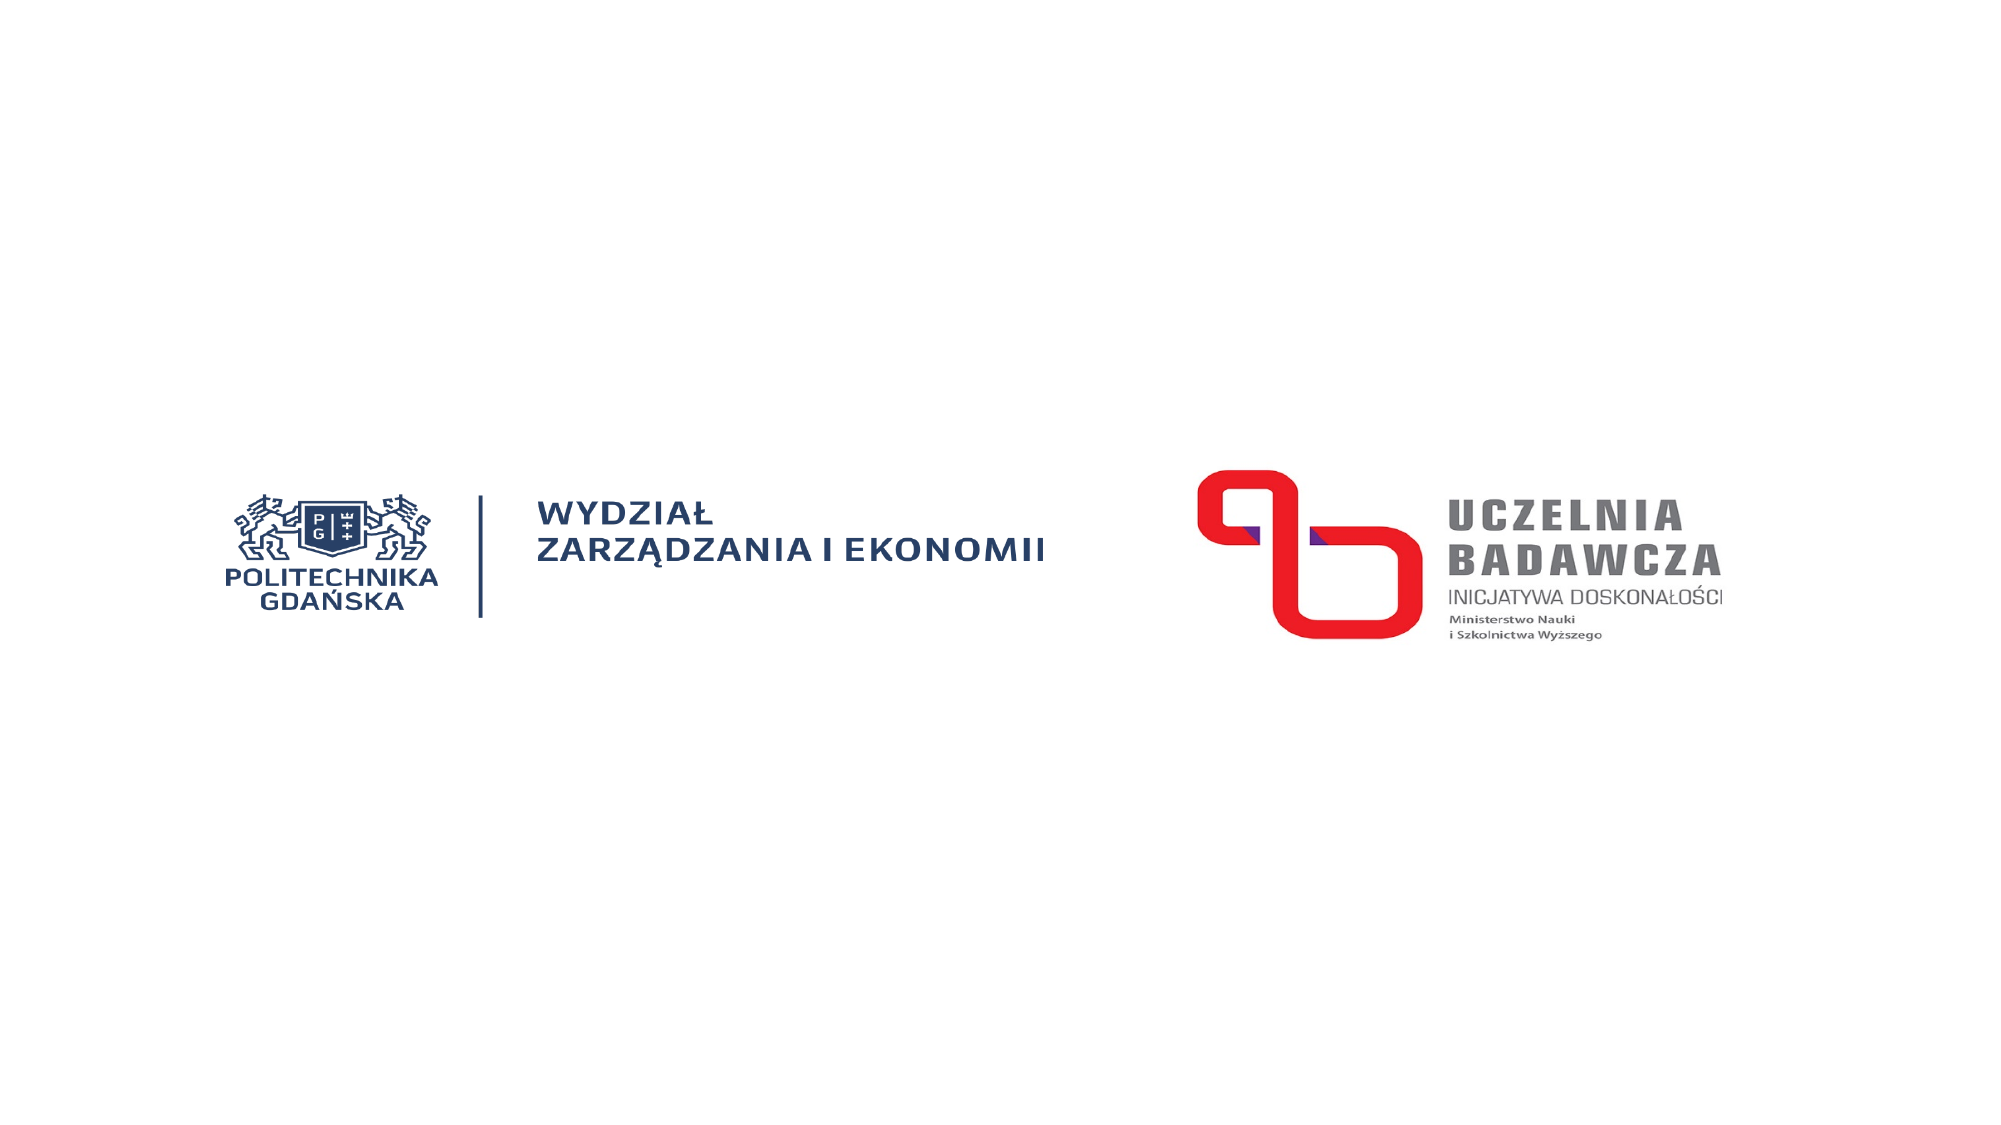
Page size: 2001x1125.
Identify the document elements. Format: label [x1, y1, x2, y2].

picture [1076, 383, 1843, 728]
picture [226, 494, 1043, 618]
